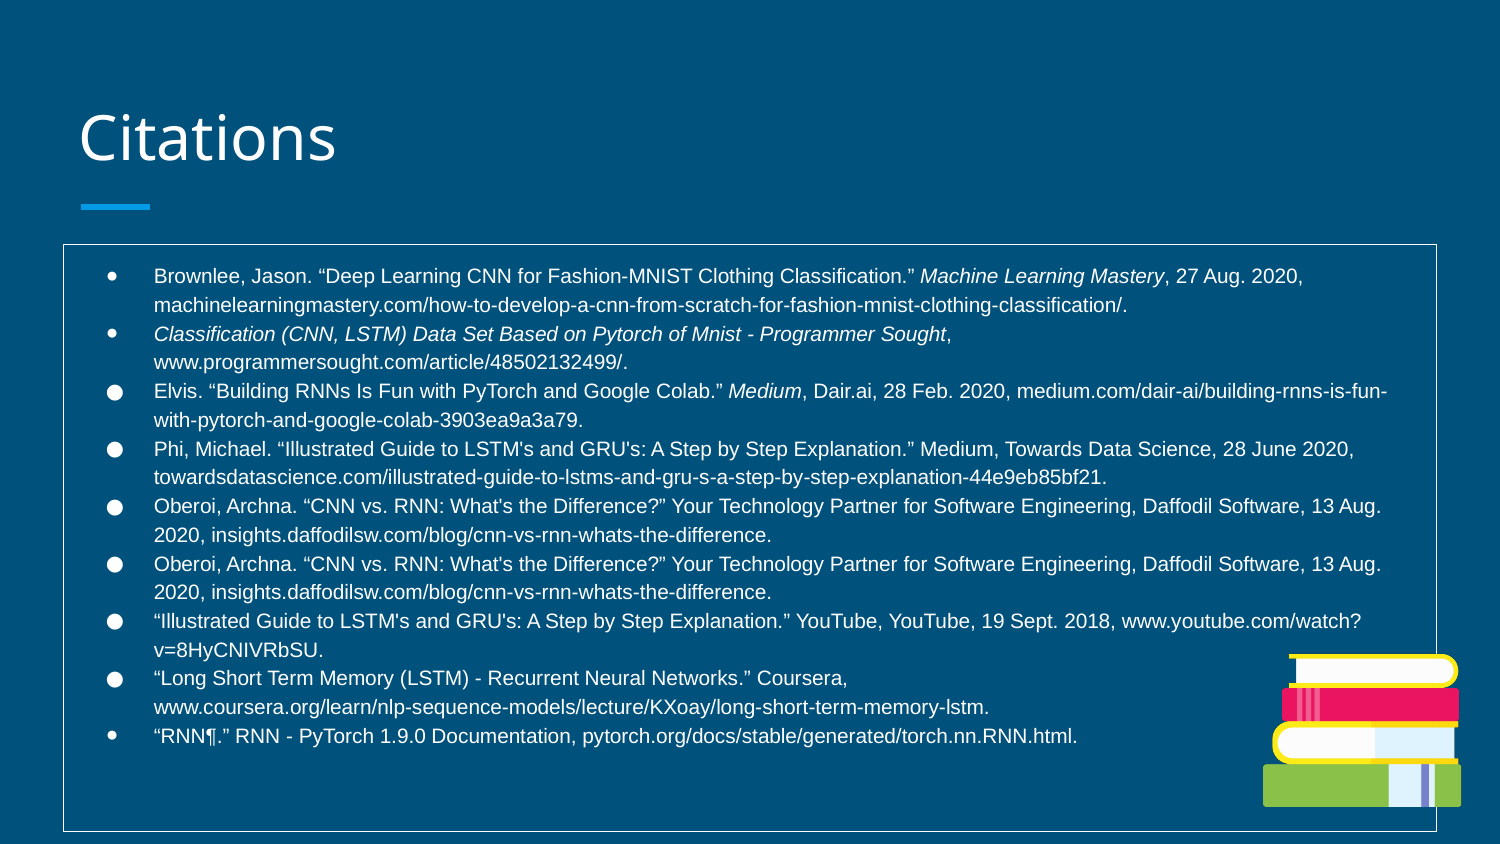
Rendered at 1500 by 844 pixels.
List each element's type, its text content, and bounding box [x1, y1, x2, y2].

list Brownlee, Jason. “Deep Learning CNN for Fashion-MNIST Clothing Classification.” Machine Learning Mastery, 27 Aug. 2020, machinelearningmastery.com/how-to-develop-a-cnn-from-scratch-for-fashion-mnist-clothing-classification/. Classification (CNN, LSTM) Data Set Based on Pytorch of Mnist - Programmer Sought, www.programmersought.com/article/48502132499/. Elvis. “Building RNNs Is Fun with PyTorch and Google Colab.” Medium, Dair.ai, 28 Feb. 2020, medium.com/dair-ai/building-rnns-is-fun-with-pytorch-and-google-colab-3903ea9a3a79. Phi, Michael. “Illustrated Guide to LSTM's and GRU's: A Step by Step Explanation.” Medium, Towards Data Science, 28 June 2020, towardsdatascience.com/illustrated-guide-to-lstms-and-gru-s-a-step-by-step-explanation-44e9eb85bf21. Oberoi, Archna. “CNN vs. RNN: What's the Difference?” Your Technology Partner for Software Engineering, Daffodil Software, 13 Aug. 2020, insights.daffodilsw.com/blog/cnn-vs-rnn-whats-the-difference. Oberoi, Archna. “CNN vs. RNN: What's the Difference?” Your Technology Partner for Software Engineering, Daffodil Software, 13 Aug. 2020, insights.daffodilsw.com/blog/cnn-vs-rnn-whats-the-difference. “Illustrated Guide to LSTM's and GRU's: A Step by Step Explanation.” YouTube, YouTube, 19 Sept. 2018, www.youtube.com/watch?v=8HyCNIVRbSU. “Long Short Term Memory (LSTM) - Recurrent Neural Networks.” Coursera, www.coursera.org/learn/nlp-sequence-models/lecture/KXoay/long-short-term-memory-lstm. “RNN¶.” RNN - PyTorch 1.9.0 Documentation, pytorch.org/docs/stable/generated/torch.nn.RNN.html. “LSTM¶.” LSTM - PyTorch 1.9.0 Documentation, pytorch.org/docs/stable/generated/torch.nn.LSTM.html. [63, 244, 1437, 832]
title Citations [63, 75, 1437, 188]
picture [1264, 654, 1461, 806]
